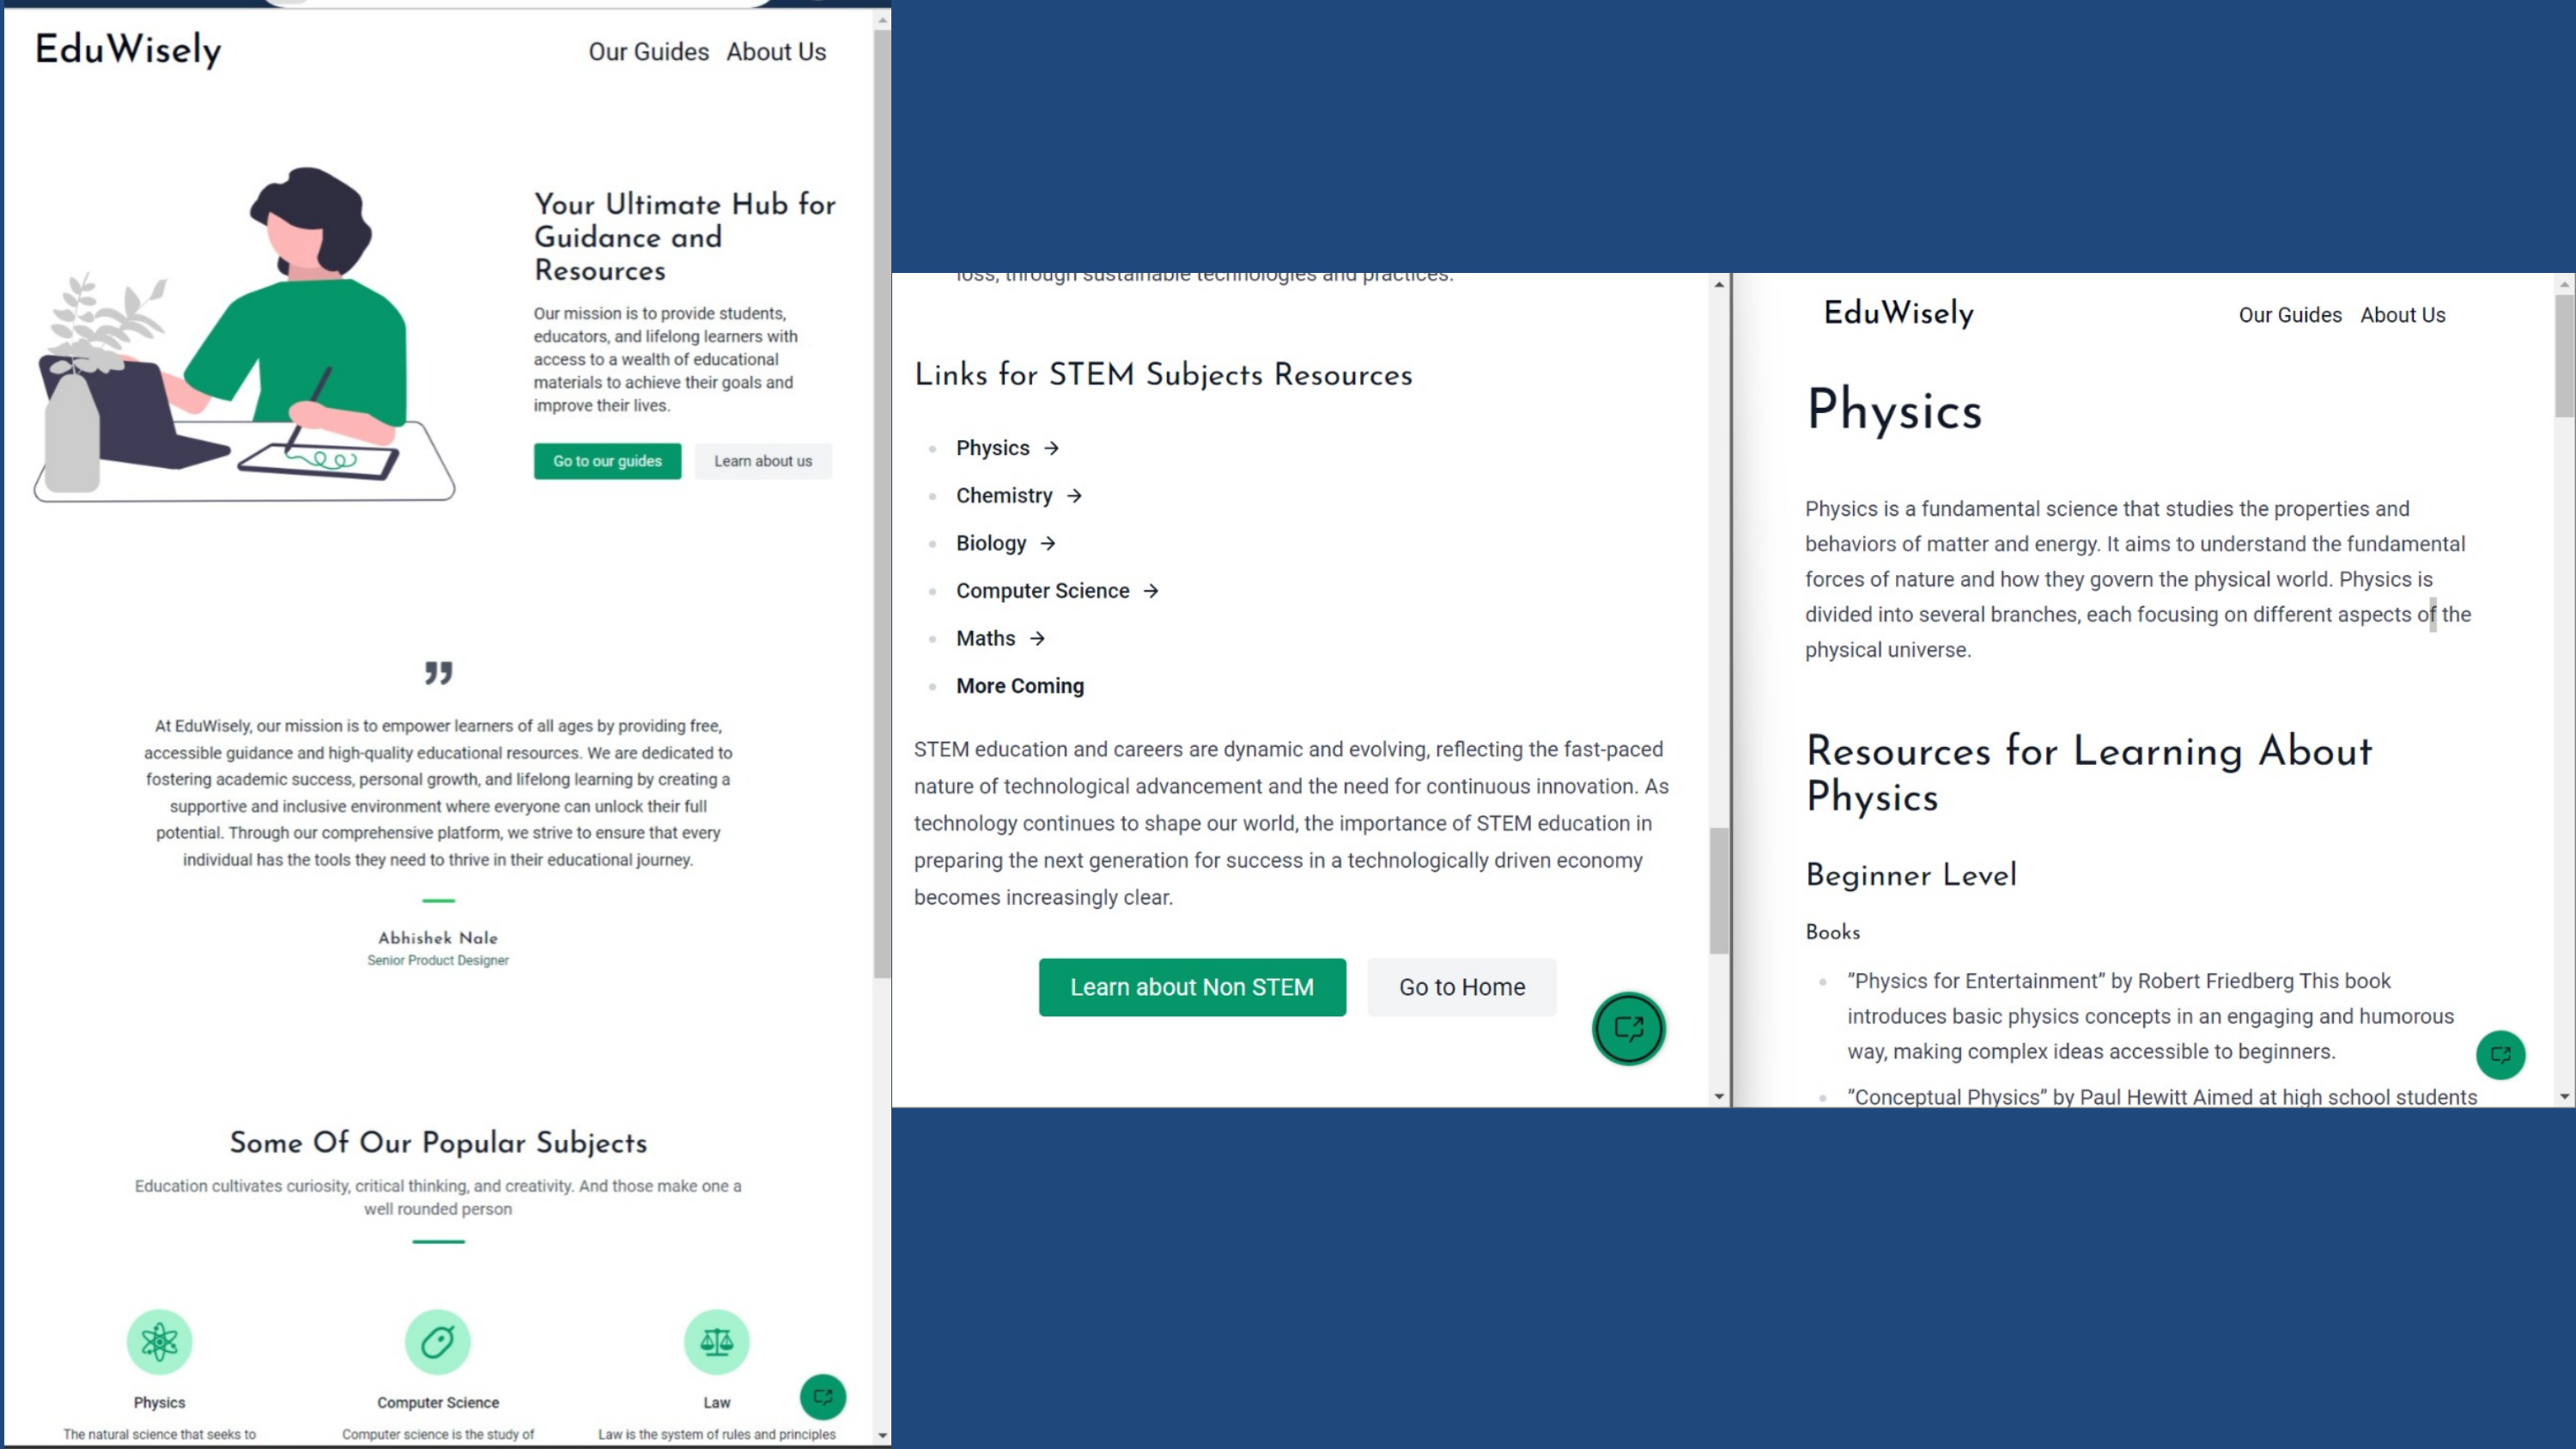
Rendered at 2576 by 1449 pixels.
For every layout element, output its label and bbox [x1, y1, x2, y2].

picture [892, 273, 2576, 1108]
picture [4, 0, 891, 1449]
